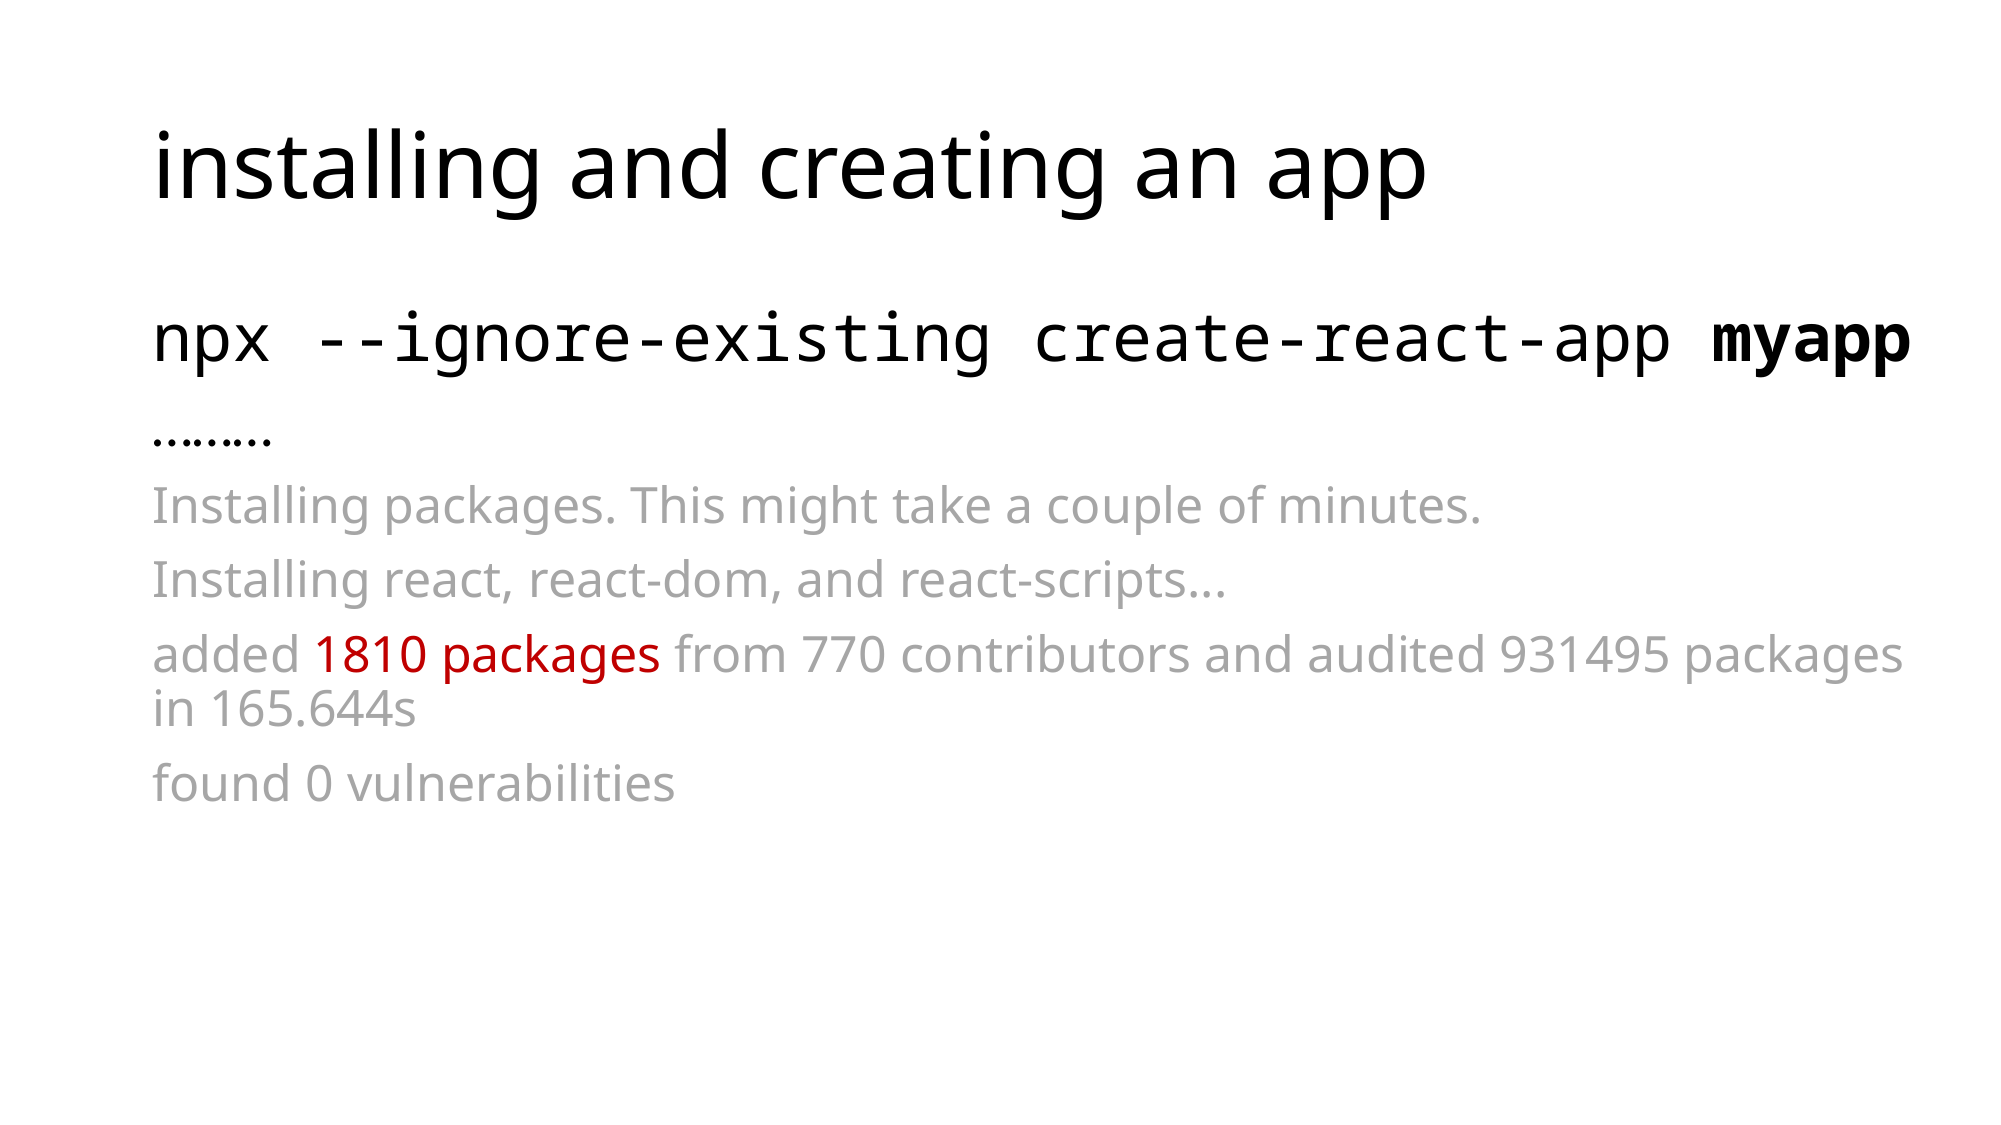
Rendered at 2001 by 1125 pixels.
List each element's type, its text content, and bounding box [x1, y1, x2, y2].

list npx --ignore-existing create-react-app myapp ……… Installing packages. This might take a couple of minutes. Installing react, react-dom, and react-scripts... added 1810 packages from 770 contributors and audited 931495 packages in 165.644s found 0 vulnerabilities [137, 295, 1960, 1010]
title installing and creating an app [137, 59, 1863, 278]
